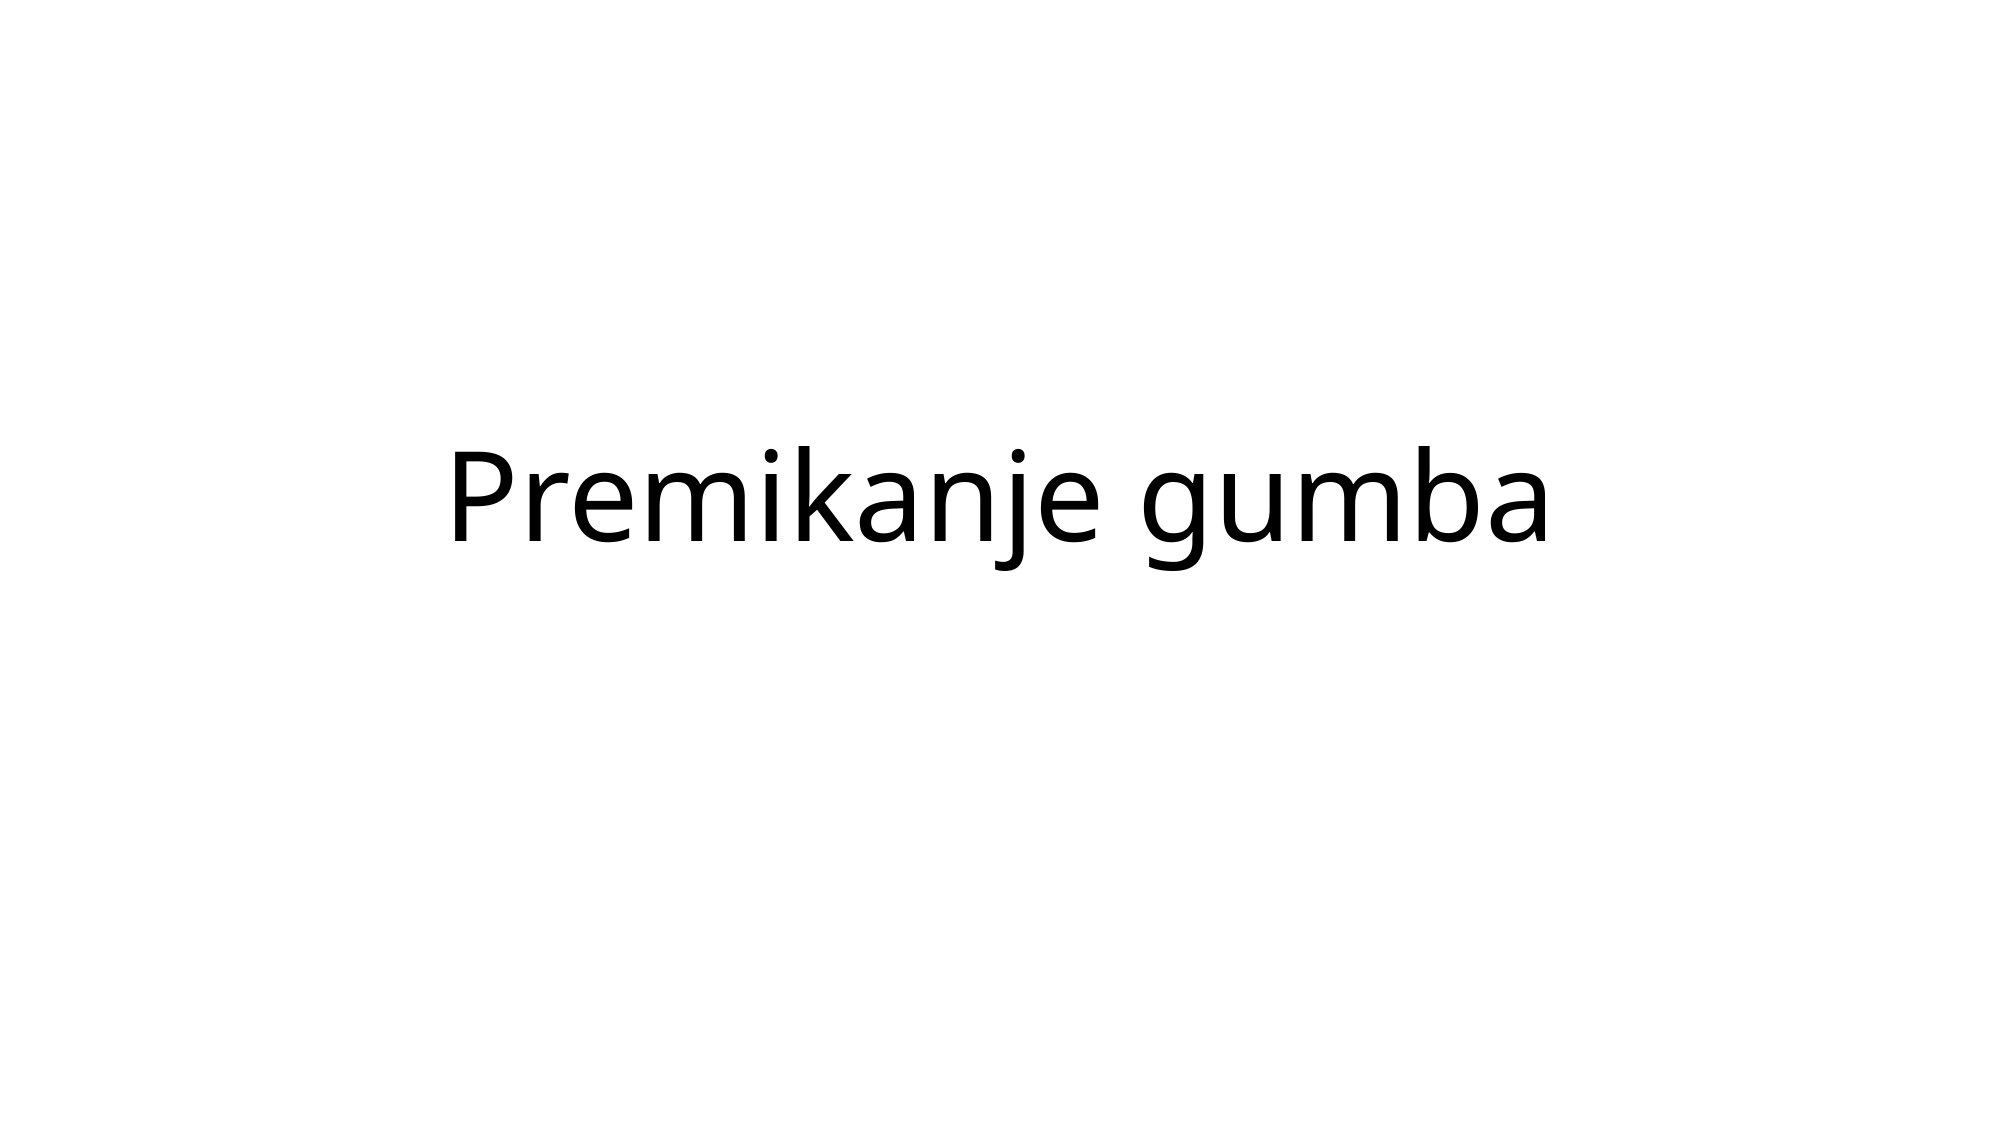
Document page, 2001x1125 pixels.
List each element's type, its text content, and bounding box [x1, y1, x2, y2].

title Premikanje gumba [249, 184, 1750, 576]
